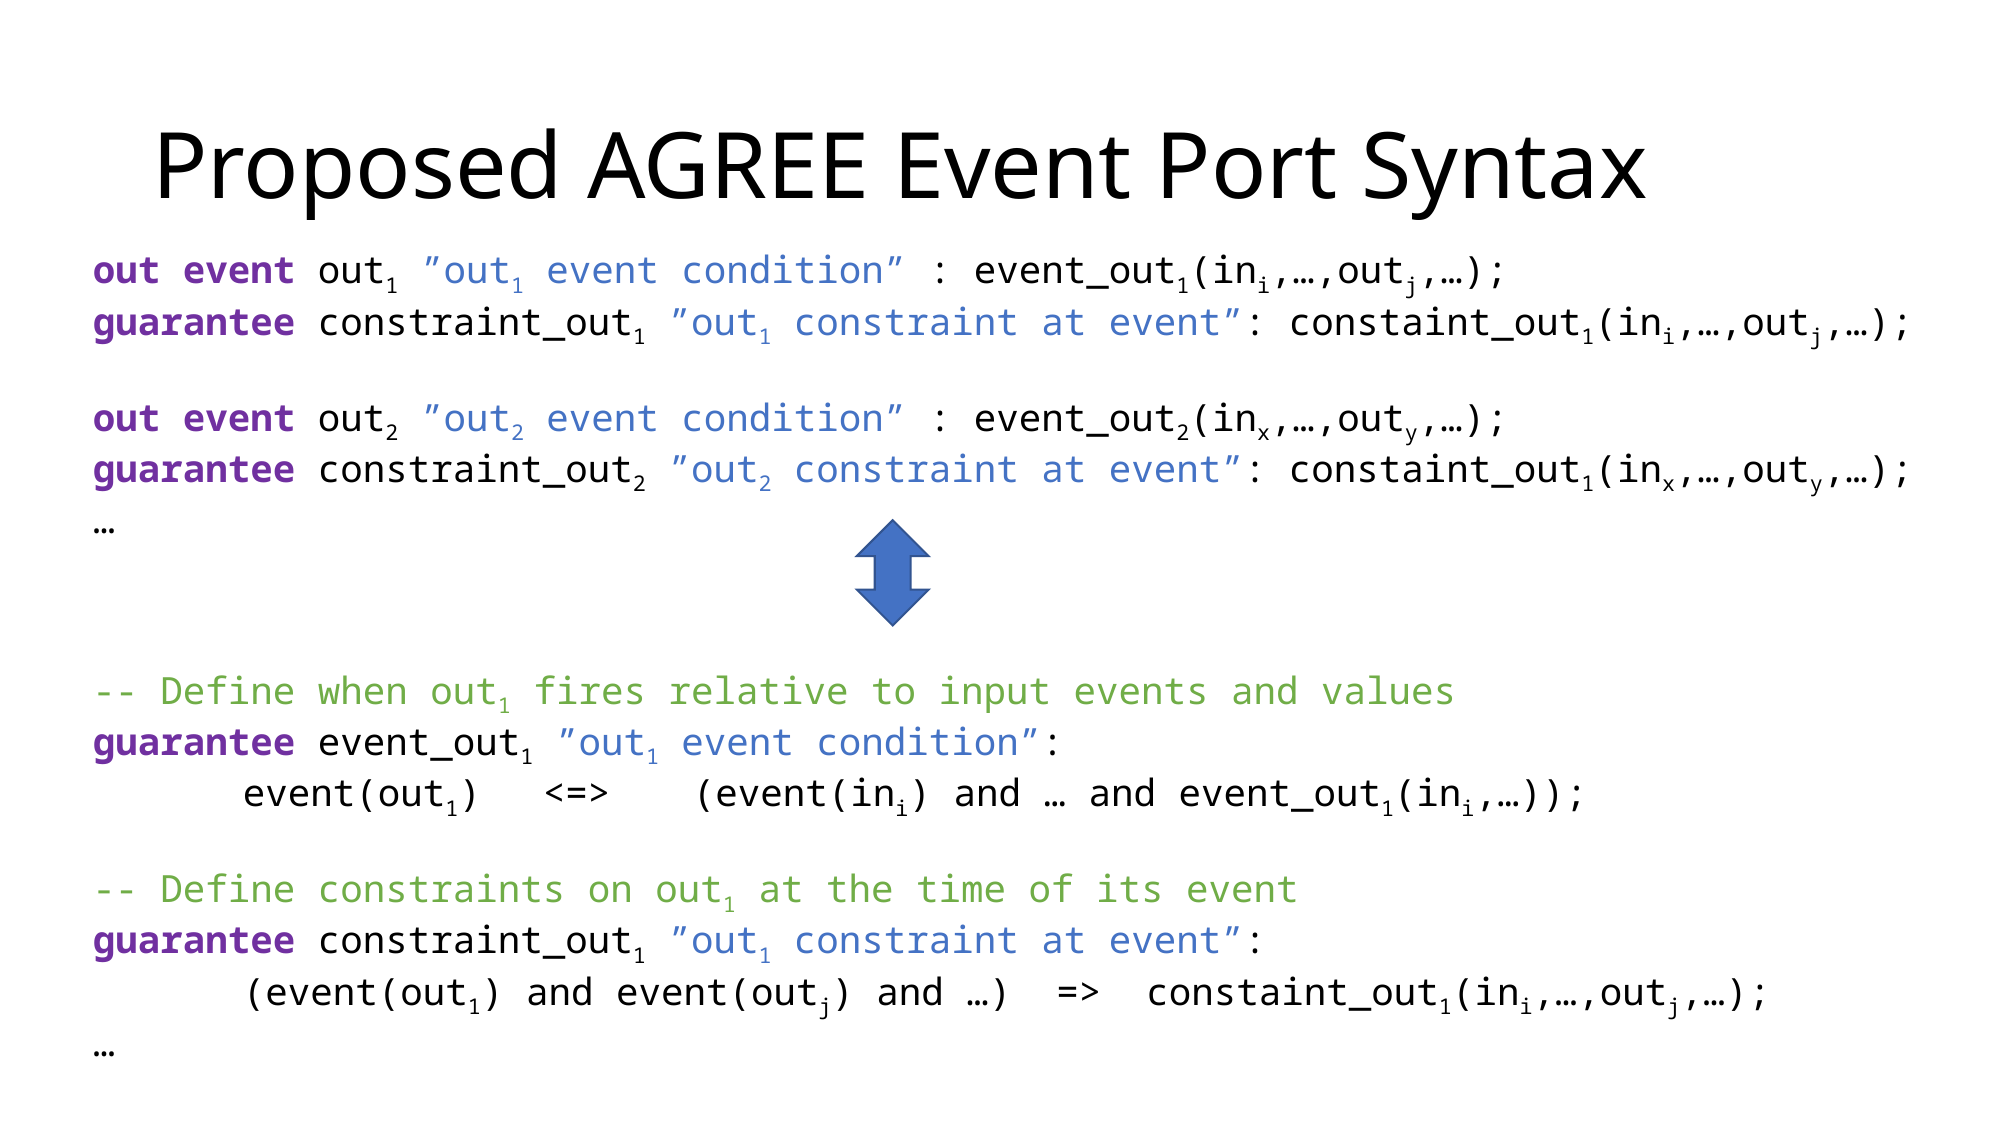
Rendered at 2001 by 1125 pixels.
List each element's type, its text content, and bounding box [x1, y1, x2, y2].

text_box out event out1 ”out1 event condition” : event_out1(ini,…,outj,…); guarantee constraint_out1 ”out1 constraint at event”: constaint_out1(ini,…,outj,…); out event out2 ”out2 event condition” : event_out2(inx,…,outy,…); guarantee constraint_out2 ”out2 constraint at event”: constaint_out1(inx,…,outy,…); … [78, 239, 1977, 594]
title Proposed AGREE Event Port Syntax [137, 59, 1863, 239]
text_box [854, 518, 932, 627]
text_box -- Define when out1 fires relative to input events and values guarantee event_out1 ”out1 event condition”: event(out1) <=> (event(ini) and … and event_out1(ini,…)); -- Define constraints on out1 at the time of its event guarantee constraint_out1 ”out1 constraint at event”: (event(out1) and event(outj) and …) => constaint_out1(ini,…,outj,…); … [78, 659, 1818, 1116]
